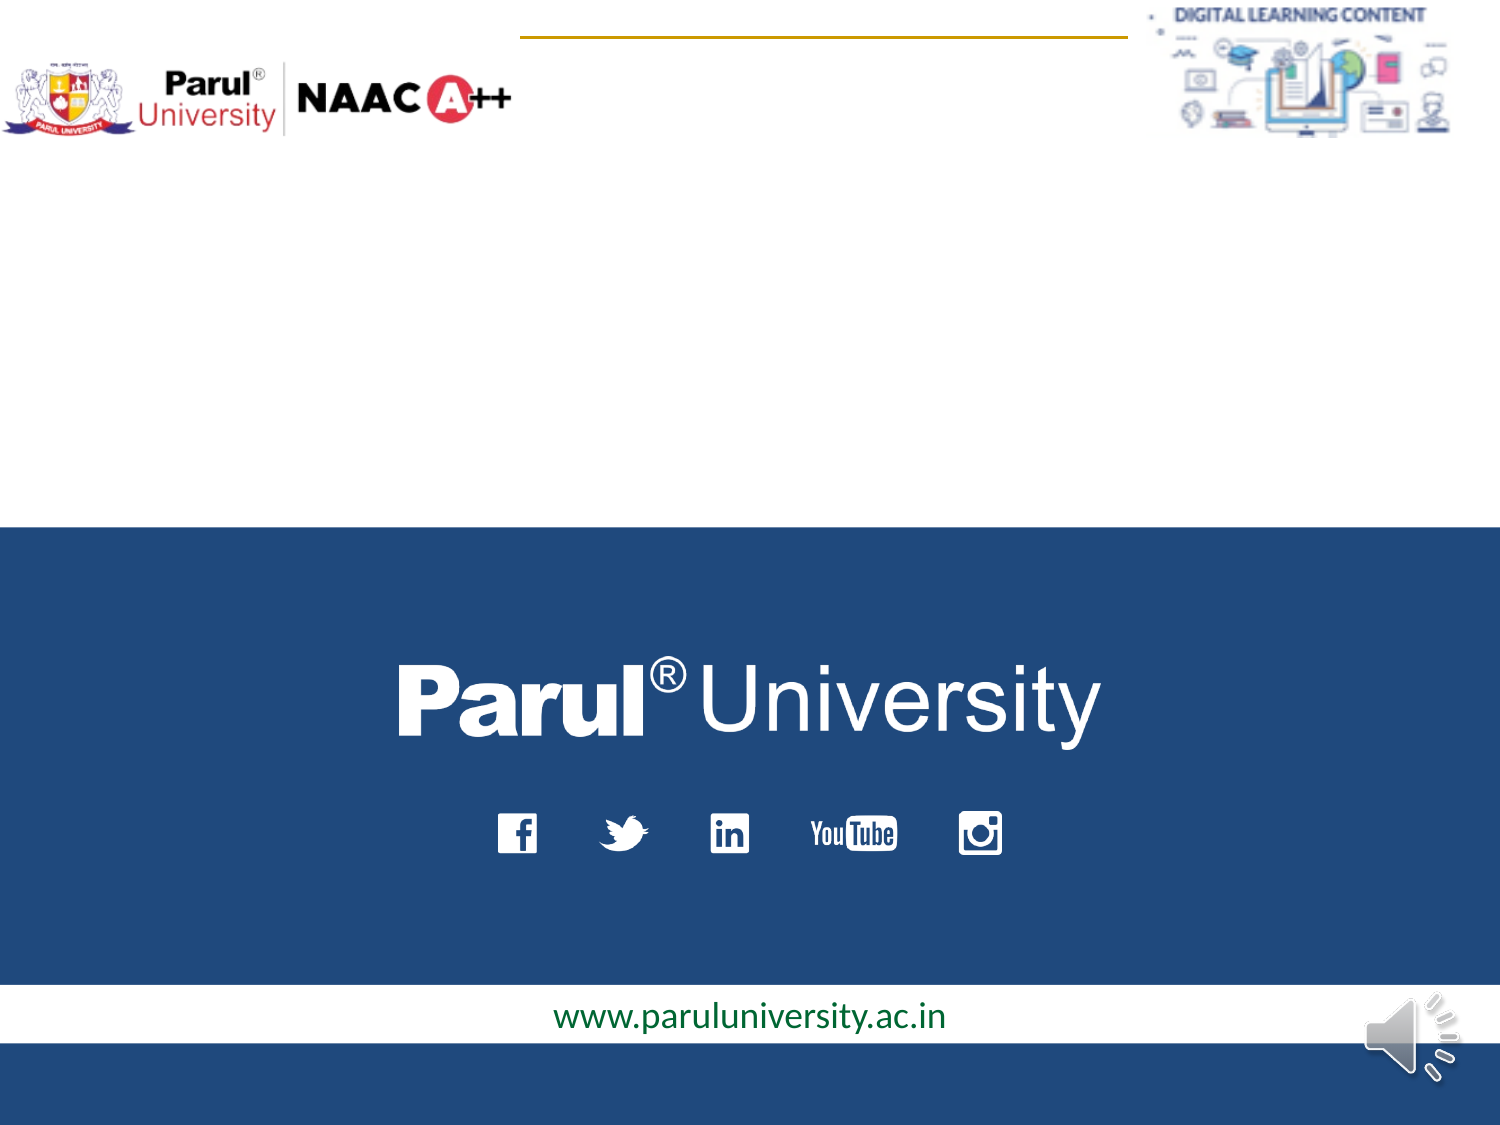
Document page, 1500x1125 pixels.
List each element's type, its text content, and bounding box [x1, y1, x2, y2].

text_box [0, 1044, 1500, 1125]
text_box www.paruluniversity.ac.in [533, 983, 967, 1045]
text_box [0, 984, 533, 1044]
picture [498, 811, 1002, 855]
picture [398, 655, 1101, 751]
picture [1364, 989, 1465, 1090]
picture [0, 6, 520, 173]
text_box [0, 527, 1500, 984]
picture [1128, 6, 1459, 138]
text_box [967, 984, 1500, 1044]
